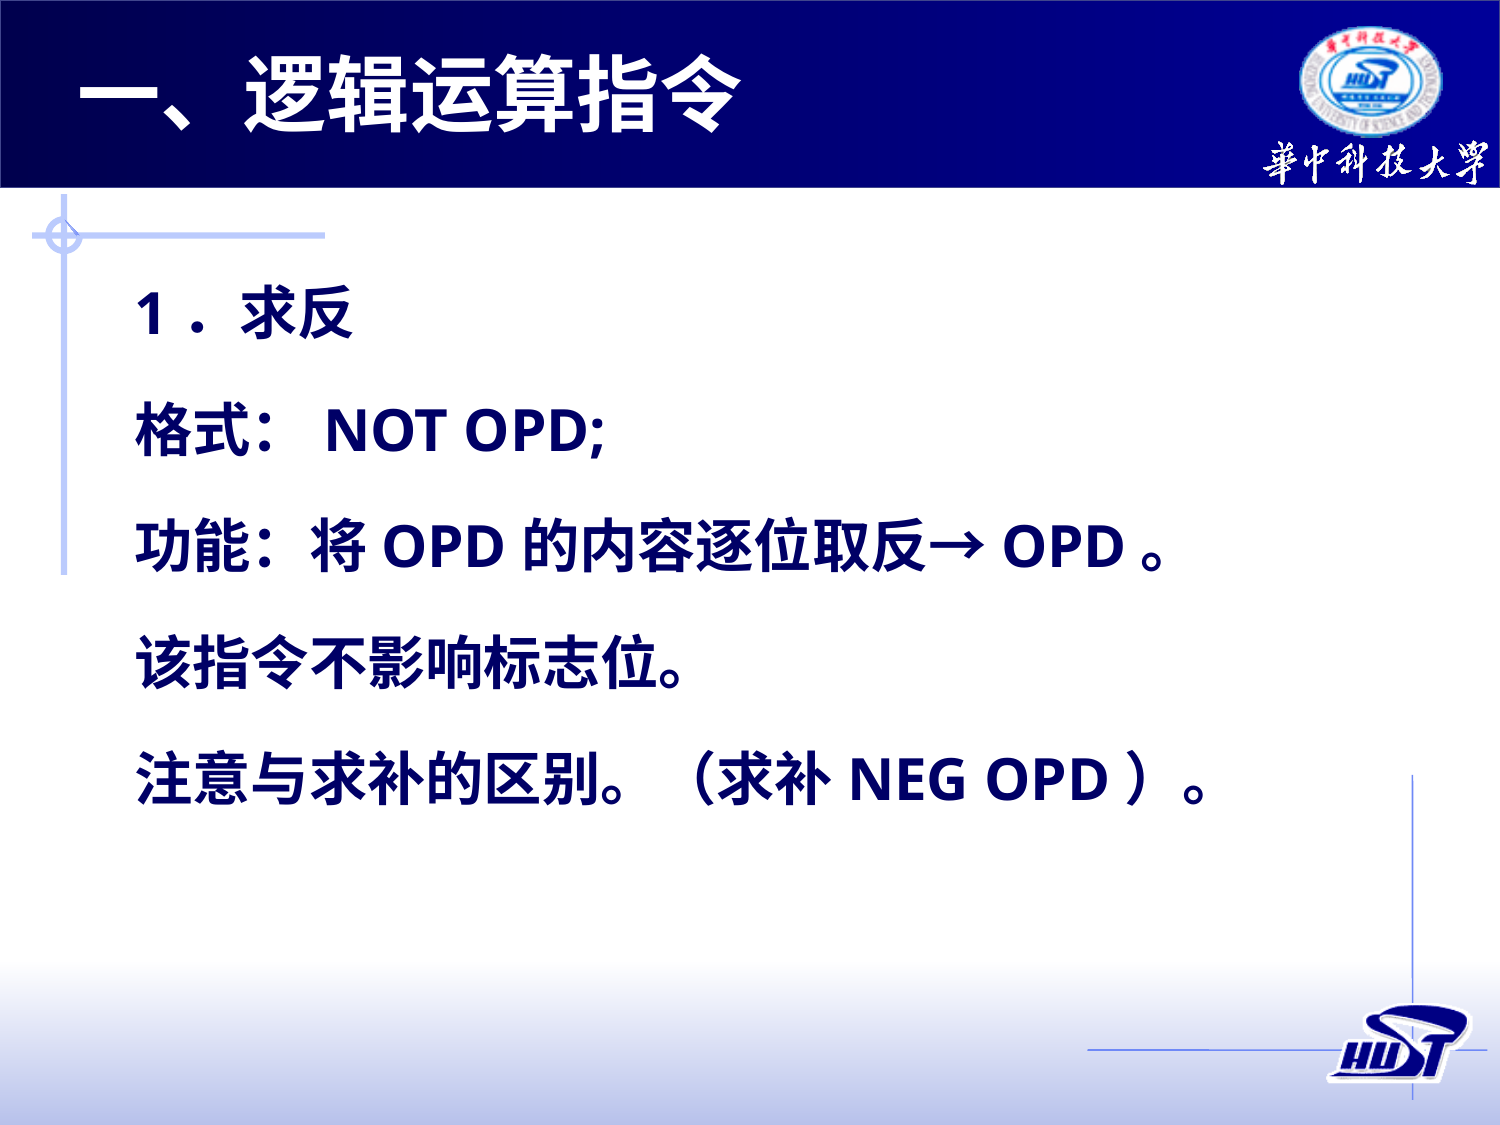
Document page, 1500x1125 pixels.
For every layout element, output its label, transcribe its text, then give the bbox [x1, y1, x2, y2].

title 一、逻辑运算指令 [62, 12, 1338, 151]
picture [1262, 140, 1488, 185]
list 1．求反 格式：NOT OPD; 功能：将OPD的内容逐位取反→OPD。 该指令不影响标志位。 注意与求补的区别。（求补NEG OPD）。 [119, 233, 1395, 1037]
picture [1338, 26, 1443, 138]
